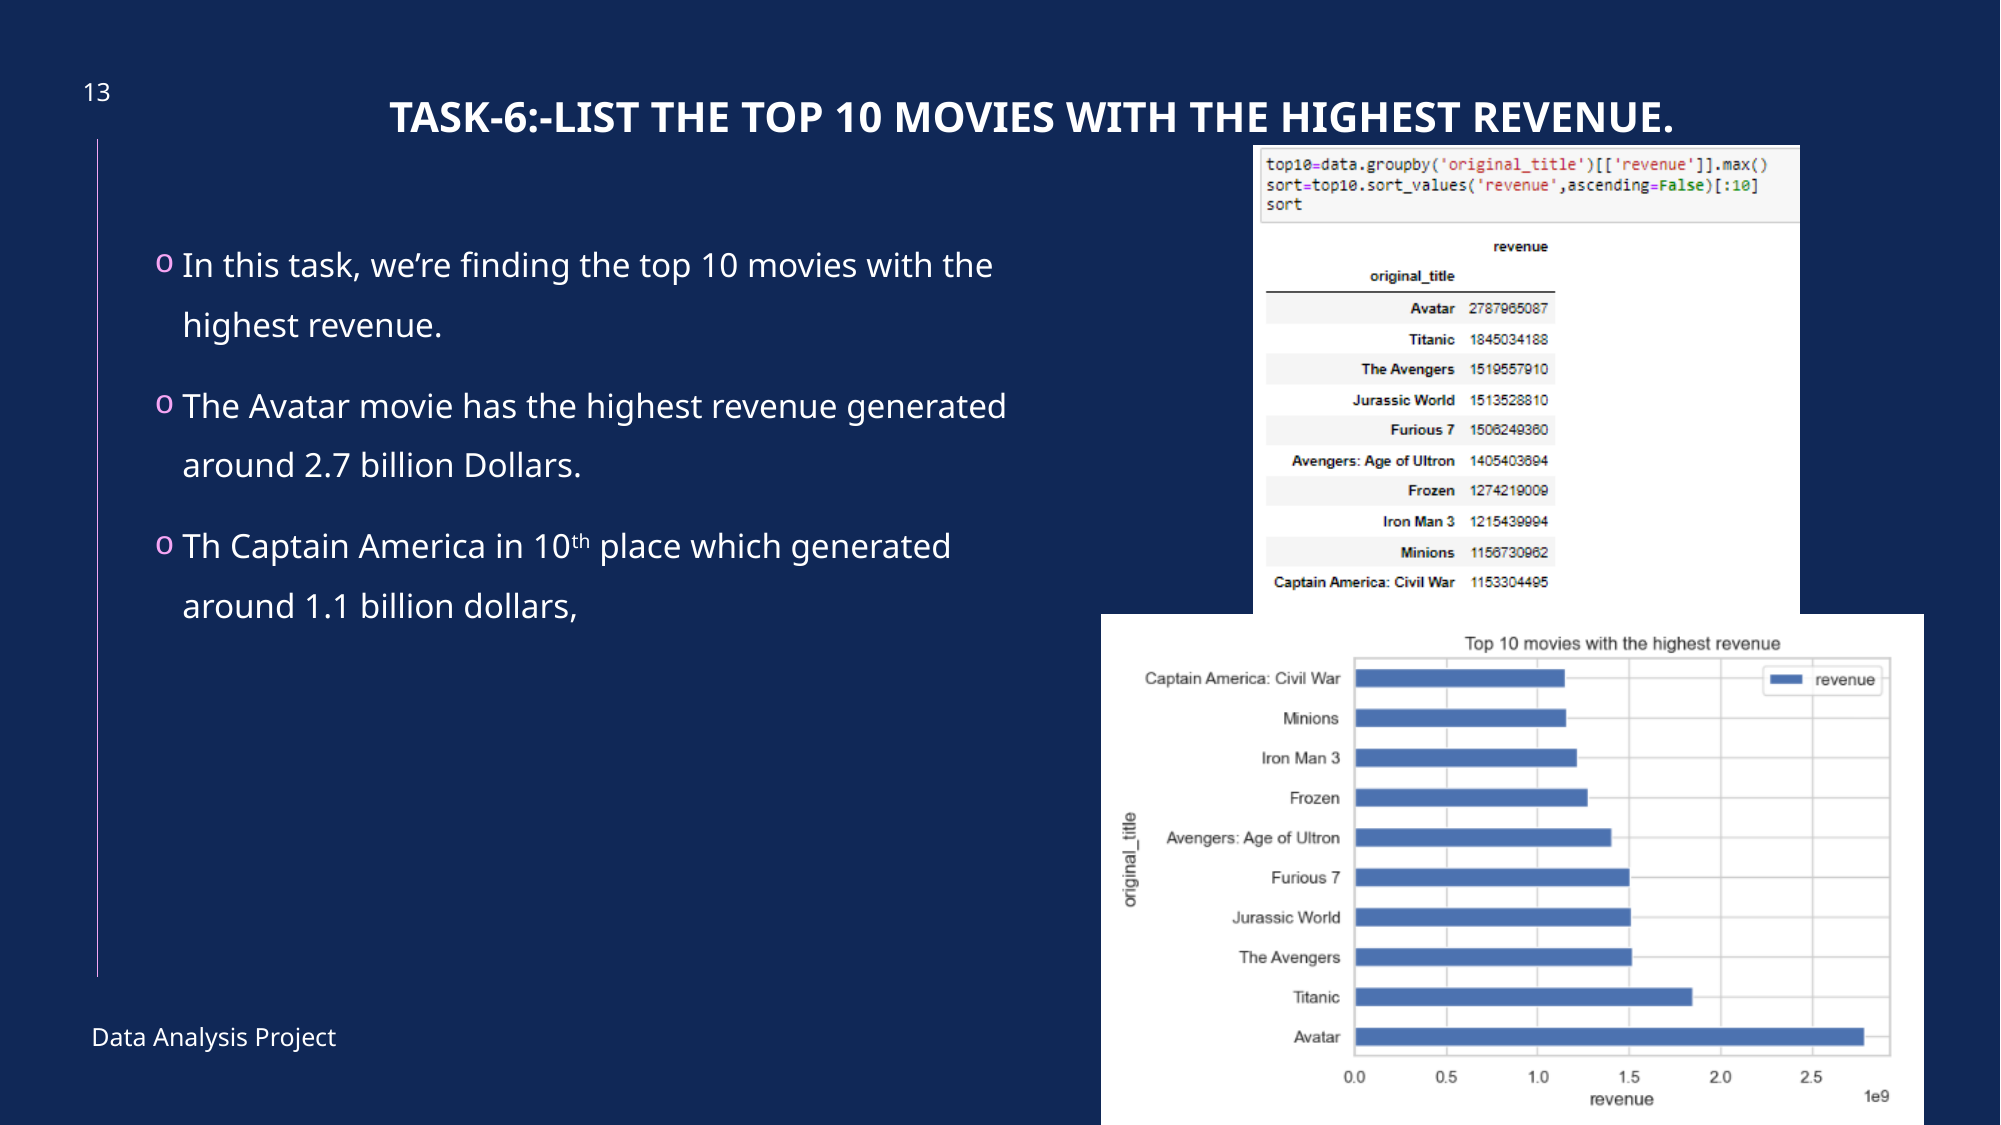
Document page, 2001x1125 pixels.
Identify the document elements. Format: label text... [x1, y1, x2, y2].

list In this task, we’re finding the top 10 movies with the highest revenue. The Avatar movie has the highest revenue generated around 2.7 billion Dollars. Th Captain America in 10th place which generated around 1.1 billion dollars, [139, 216, 1032, 948]
title Task-6:-List the top 10 movies with the highest revenue. [139, 30, 1925, 207]
picture [1101, 145, 1924, 1125]
slide_number 13 [53, 67, 140, 119]
footer Data Analysis Project [76, 1015, 459, 1061]
